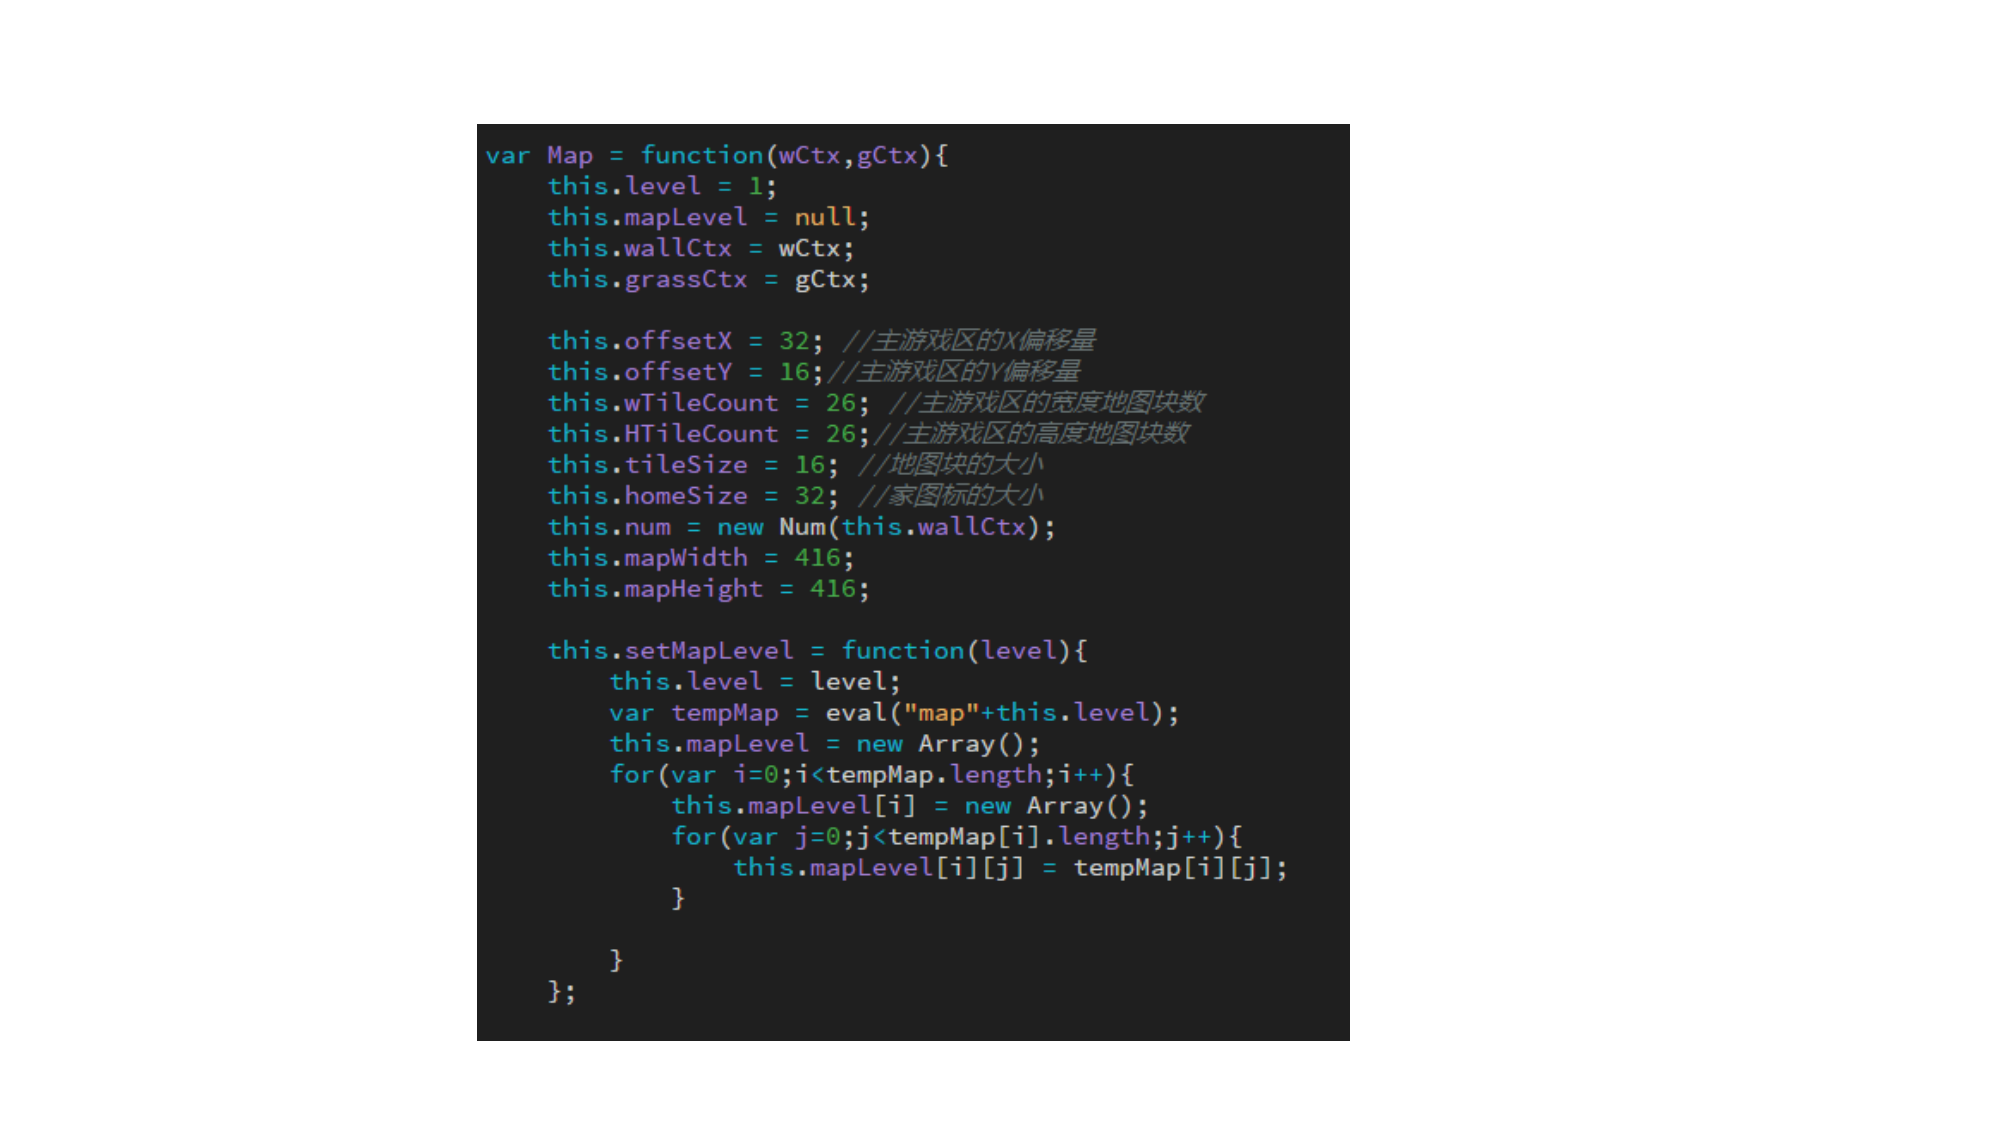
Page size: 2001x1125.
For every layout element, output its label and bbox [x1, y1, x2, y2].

picture [477, 124, 1350, 1041]
